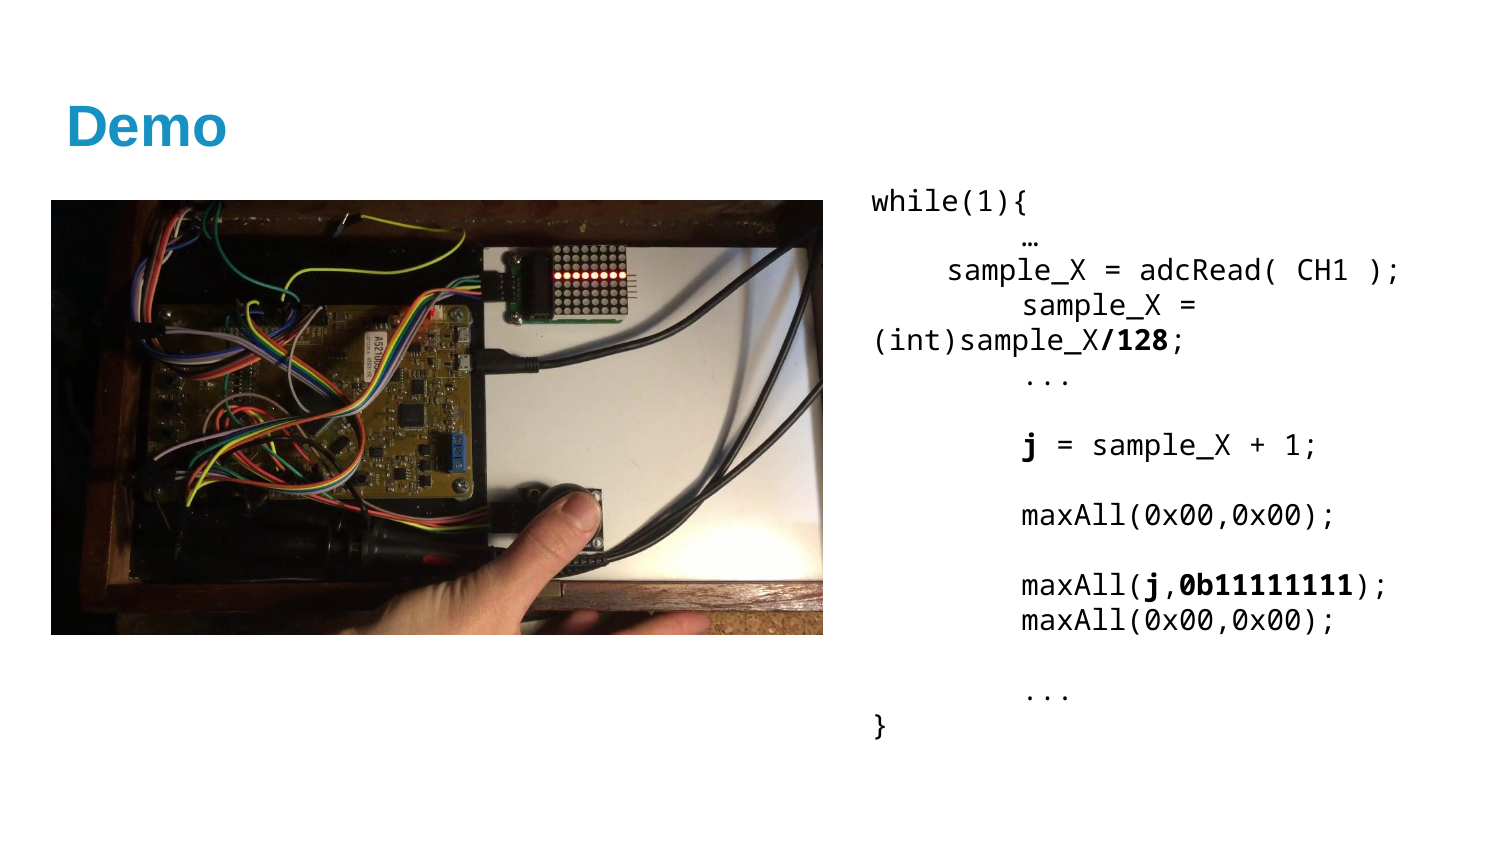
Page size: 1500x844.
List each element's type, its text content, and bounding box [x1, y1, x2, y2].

picture [50, 200, 823, 635]
title Demo [51, 72, 1449, 167]
text_box while(1){ … sample_X = adcRead( CH1 ); sample_X = (int)sample_X/128; ... j = sample_X + 1; maxAll(0x00,0x00); maxAll(j,0b11111111); maxAll(0x00,0x00); ... } [856, 167, 1449, 710]
